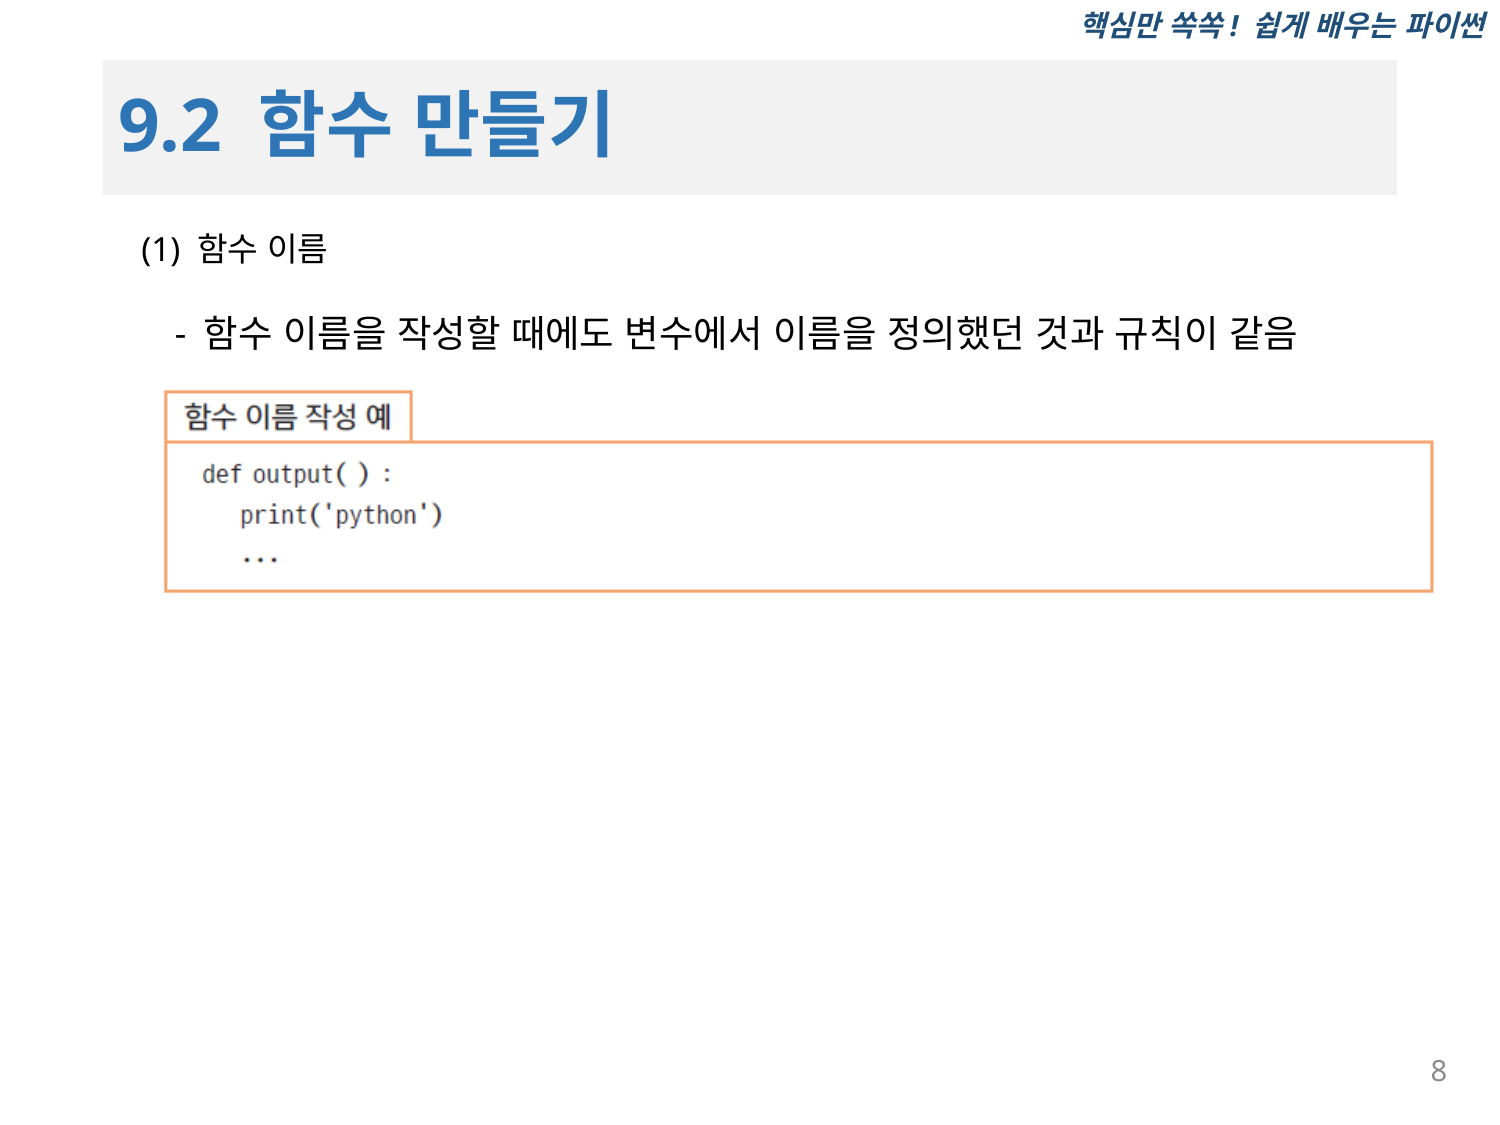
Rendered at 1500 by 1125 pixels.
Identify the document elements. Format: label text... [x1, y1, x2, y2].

text_box - 함수 이름을 작성할 때에도 변수에서 이름을 정의했던 것과 규칙이 같음 [159, 302, 1414, 362]
list (1) 함수 이름 [126, 220, 1421, 1009]
title 9.2 함수 만들기 [103, 59, 1397, 196]
picture [141, 367, 1451, 626]
slide_number 8 [1125, 1042, 1463, 1103]
